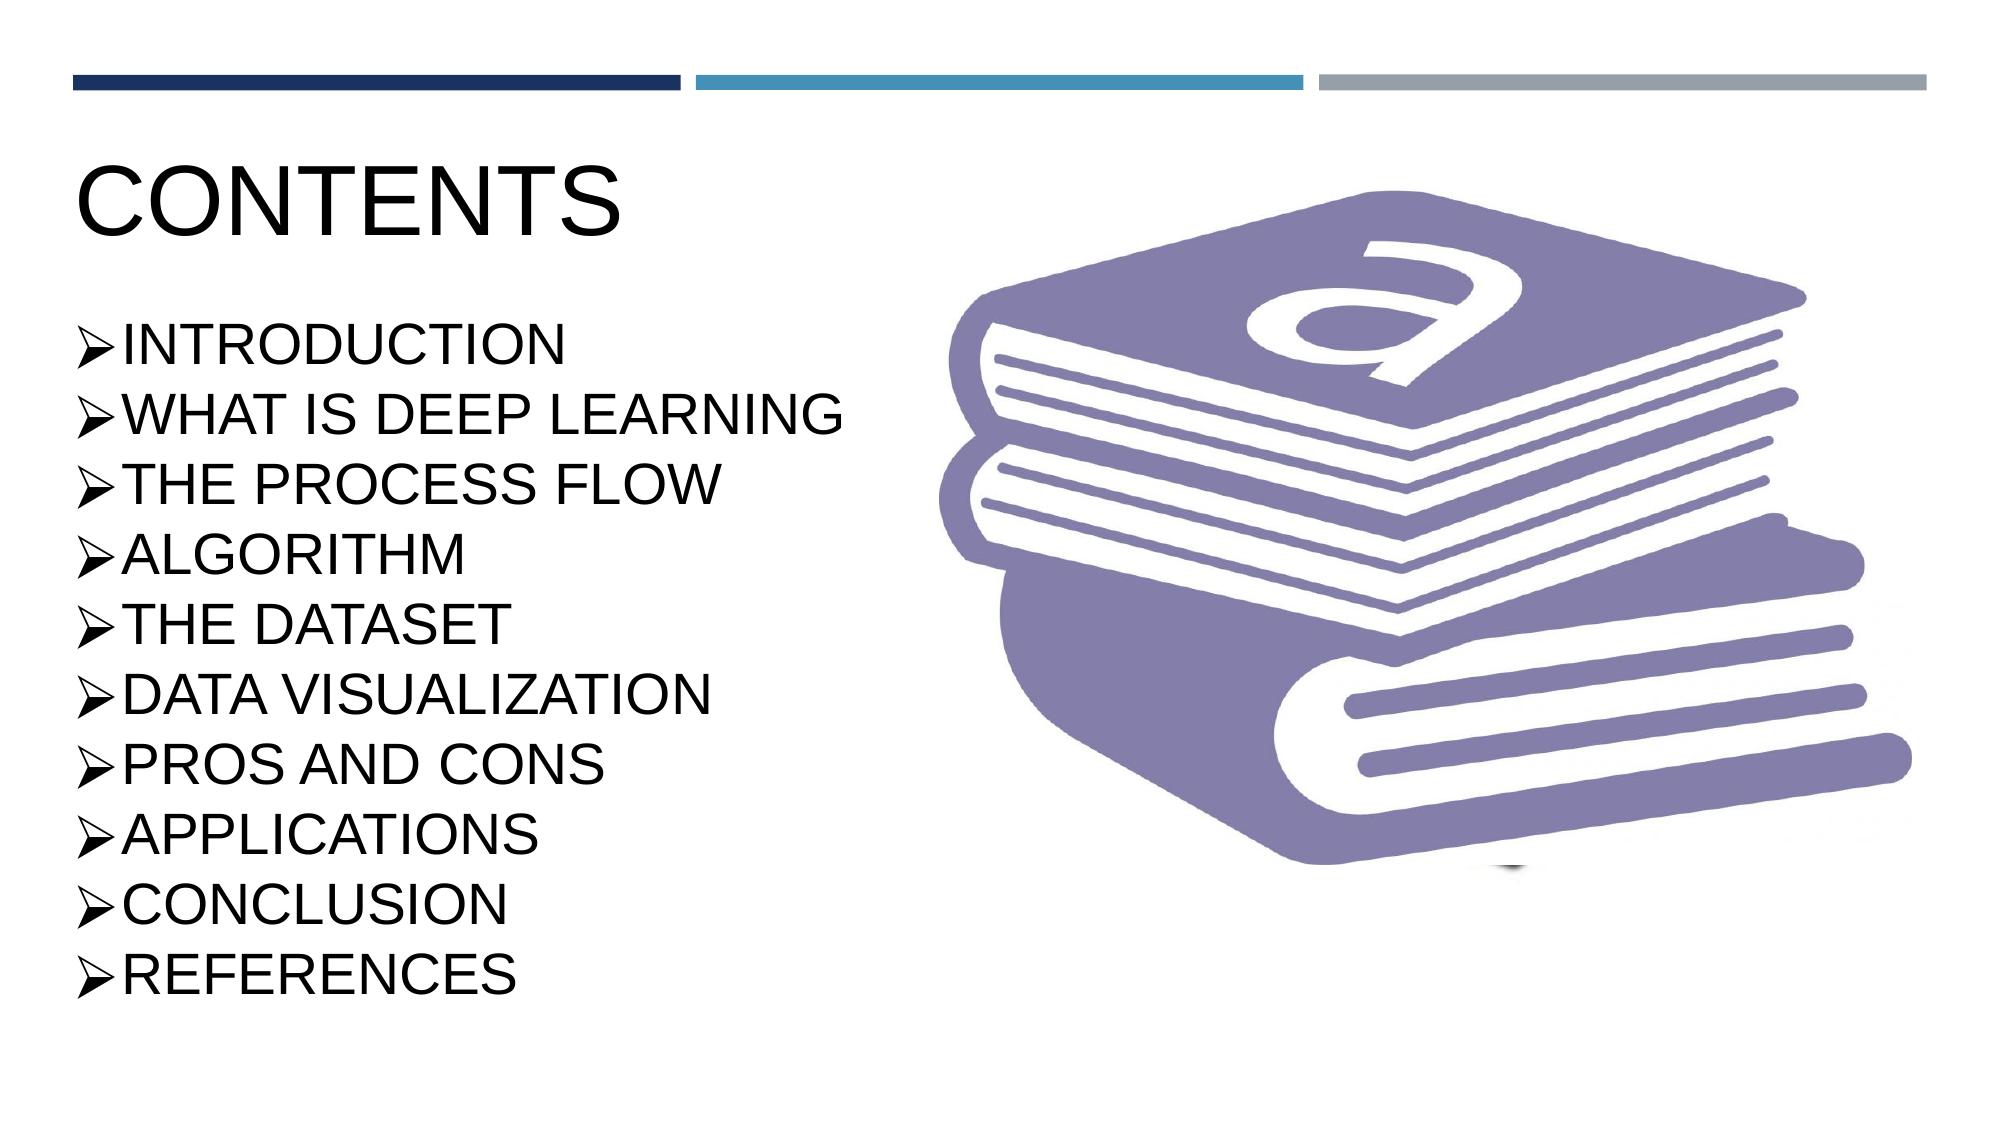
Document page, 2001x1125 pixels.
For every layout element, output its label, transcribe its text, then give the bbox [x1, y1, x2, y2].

picture [939, 149, 1912, 886]
text_box INTRODUCTION WHAT IS DEEP LEARNING THE PROCESS FLOW ALGORITHM THE DATASET DATA VISUALIZATION PROS AND CONS APPLICATIONS CONCLUSION REFERENCES [59, 298, 965, 1084]
text_box CONTENTS [59, 128, 701, 264]
